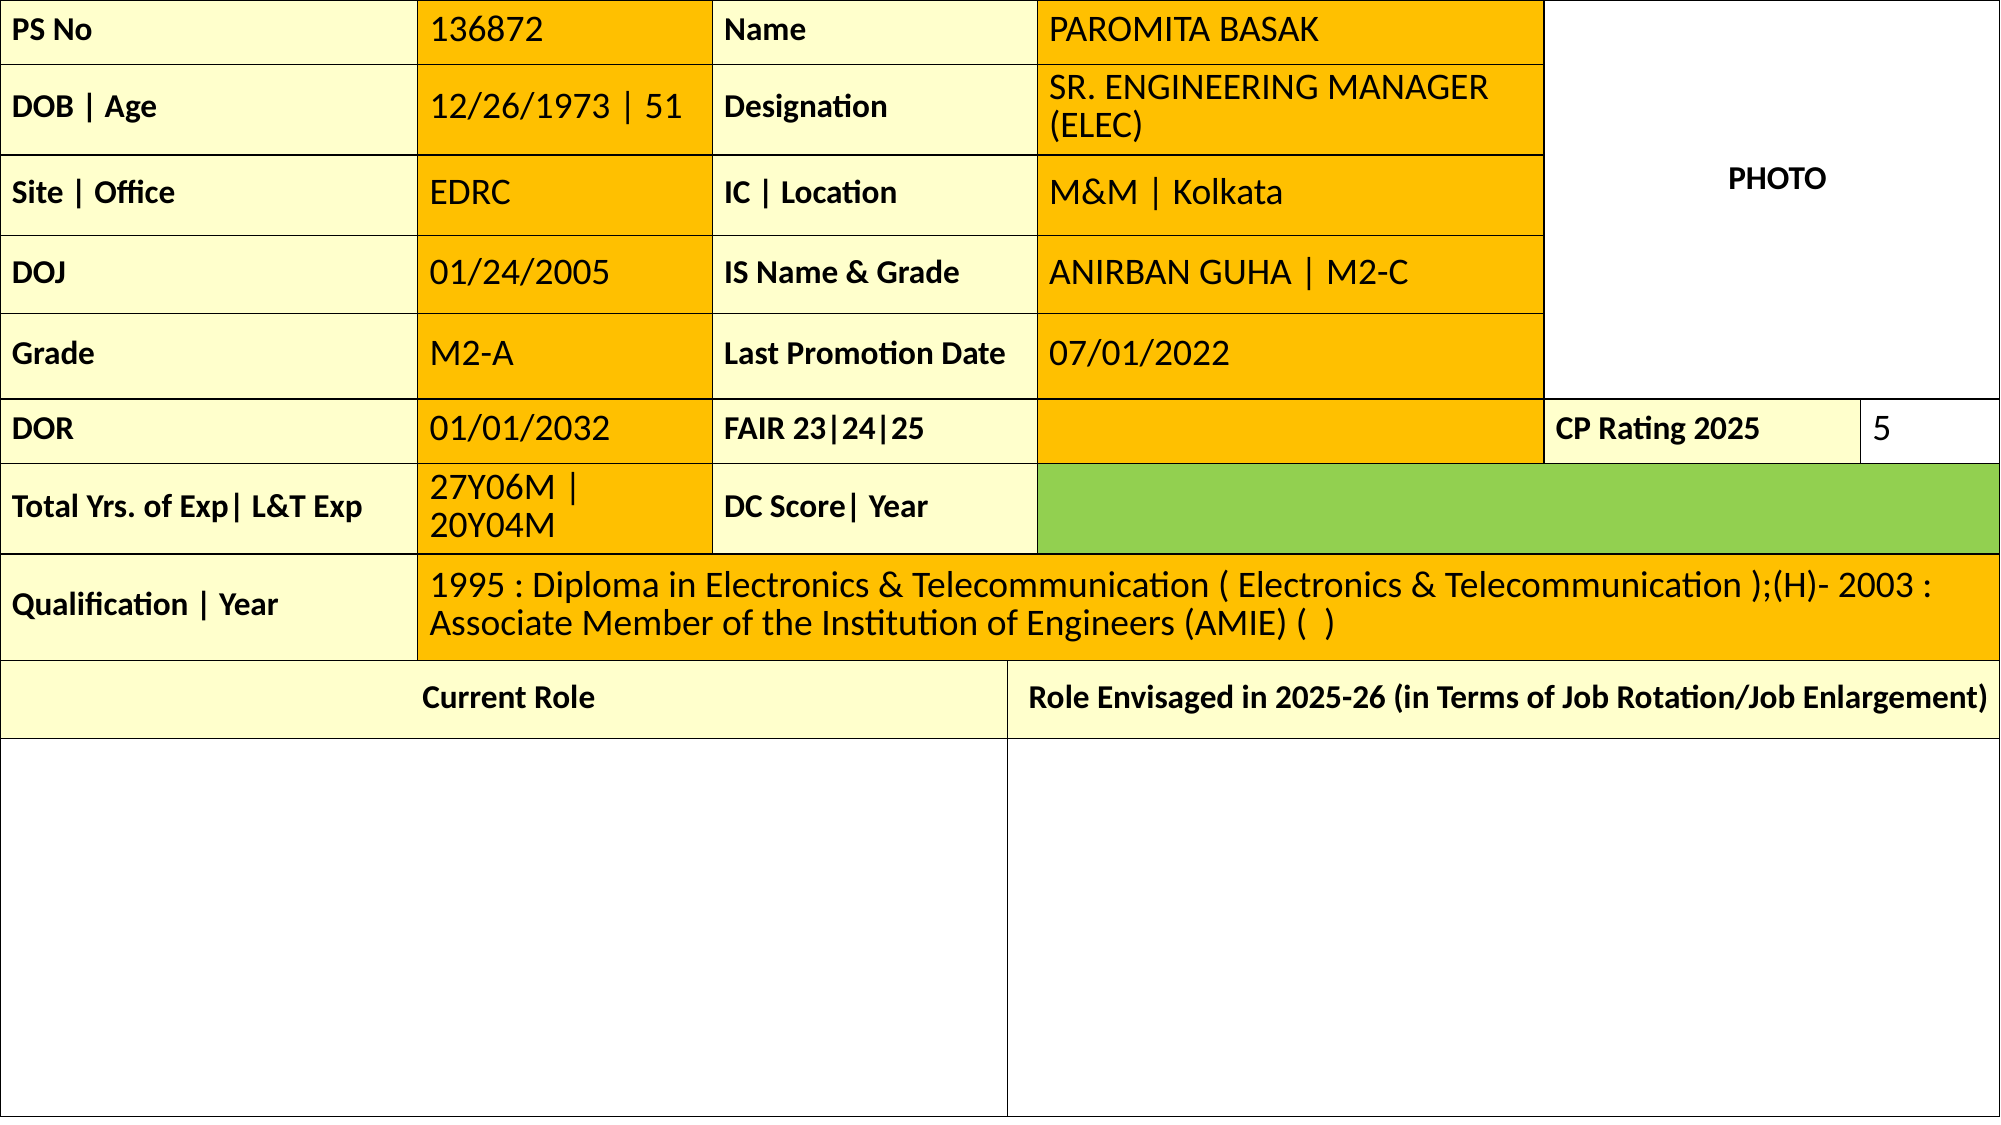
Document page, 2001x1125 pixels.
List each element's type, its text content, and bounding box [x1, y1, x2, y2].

table_cell 1995 : Diploma in Electronics & Telecommunication ( Electronics & Telecommunication );(H)- 2003 : Associate Member of the Institution of Engineers (AMIE) ( ) [418, 555, 1999, 660]
table_cell [1008, 739, 1999, 1116]
table_header PAROMITA BASAK [1038, 1, 1543, 64]
table_cell SR. ENGINEERING MANAGER (ELEC) [1038, 65, 1543, 154]
table_cell 07/01/2022 [1038, 314, 1543, 398]
table_cell 01/01/2032 [418, 400, 712, 463]
table_cell DC Score| Year [713, 464, 1037, 553]
table_cell 5 [1861, 400, 1999, 463]
table_cell FAIR 23|24|25 [713, 400, 1037, 463]
table_cell Grade [1, 314, 417, 398]
table_cell CP Rating 2025 [1545, 400, 1860, 463]
table_cell Role Envisaged in 2025-26 (in Terms of Job Rotation/Job Enlargement) [1008, 661, 1999, 738]
table_cell Current Role [1, 661, 1007, 738]
table_cell ANIRBAN GUHA | M2-C [1038, 236, 1543, 313]
table_cell M2-A [418, 314, 712, 398]
table_cell Last Promotion Date [713, 314, 1037, 398]
table_cell Total Yrs. of Exp| L&T Exp [1, 464, 417, 553]
table_cell DOR [1, 400, 417, 463]
table_cell IS Name & Grade [713, 236, 1037, 313]
table_header PS No [1, 1, 417, 64]
table_cell 12/26/1973 | 51 [418, 65, 712, 154]
table_cell IC | Location [713, 156, 1037, 235]
table_cell [1, 739, 1007, 1116]
table_cell DOB | Age [1, 65, 417, 154]
table_cell Site | Office [1, 156, 417, 235]
table_cell [1038, 400, 1543, 463]
table_cell M&M | Kolkata [1038, 156, 1543, 235]
table_cell EDRC [418, 156, 712, 235]
table_header PHOTO [1545, 1, 1999, 398]
table_cell DOJ [1, 236, 417, 313]
table_cell Qualification | Year [1, 555, 417, 660]
table_header 136872 [418, 1, 712, 64]
table_header Name [713, 1, 1037, 64]
table_cell 27Y06M | 20Y04M [418, 464, 712, 553]
table_cell 01/24/2005 [418, 236, 712, 313]
table_cell Designation [713, 65, 1037, 154]
table_cell [1038, 464, 1999, 553]
